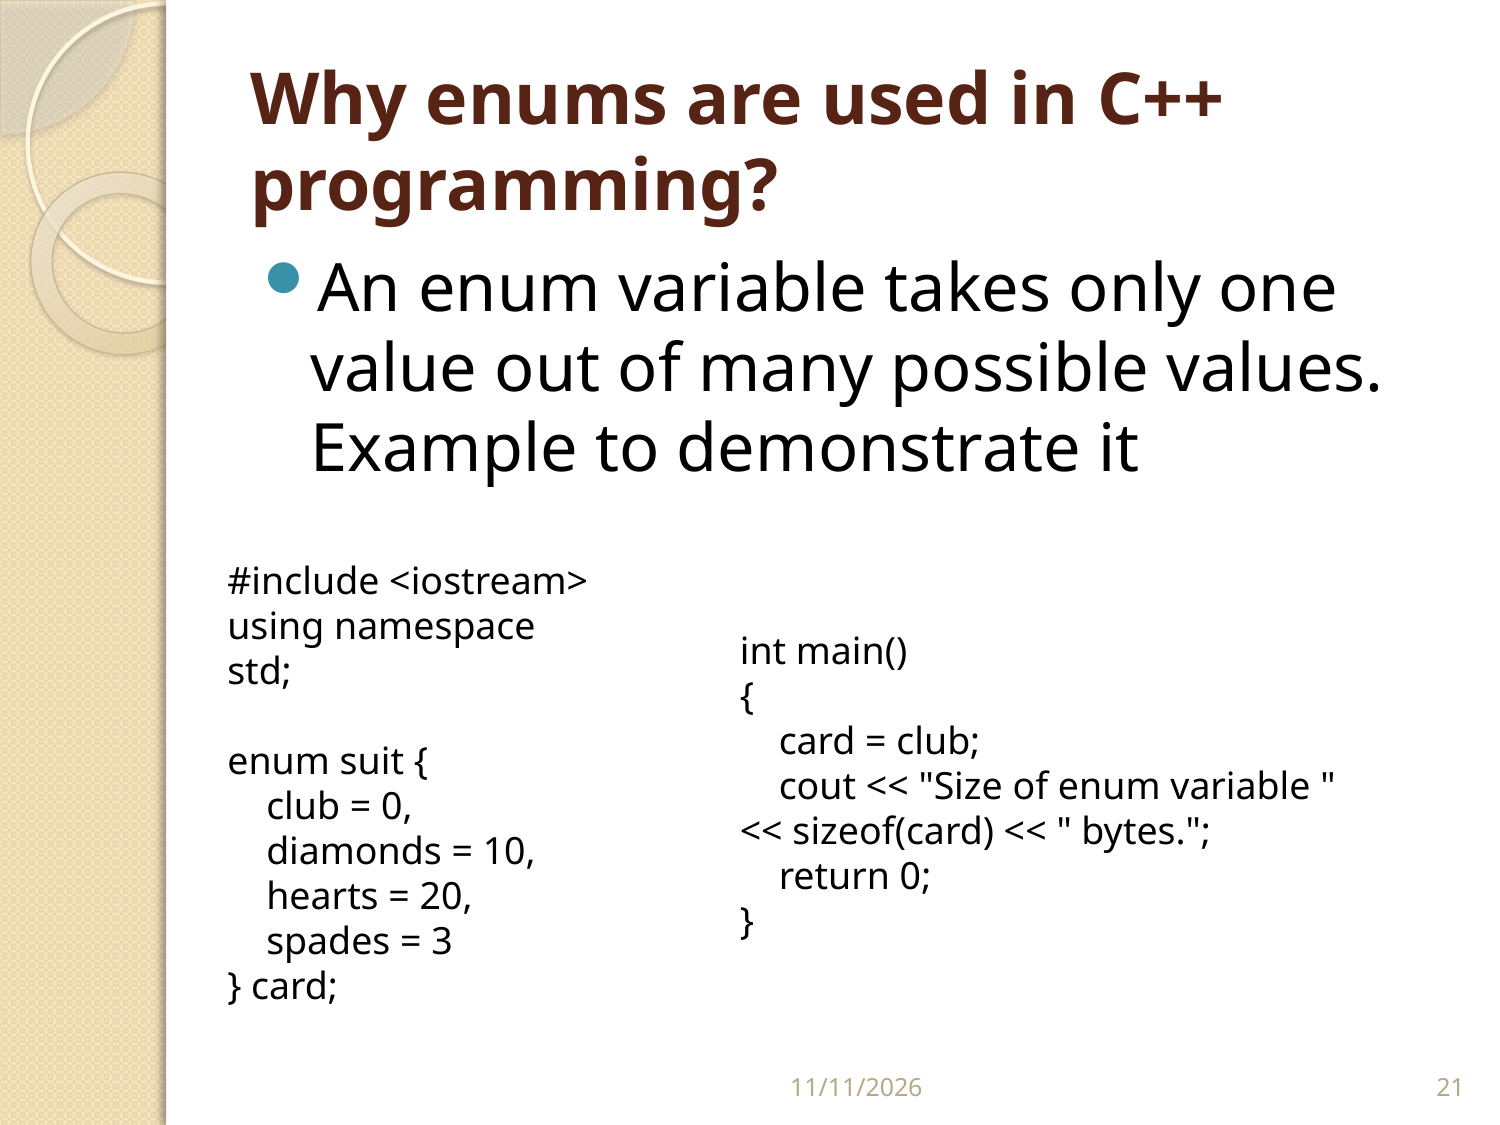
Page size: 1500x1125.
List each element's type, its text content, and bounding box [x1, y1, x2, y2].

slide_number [587, 1034, 938, 1113]
text_box int main() { card = club; cout << "Size of enum variable " << sizeof(card) << " bytes."; return 0; } [724, 574, 1400, 950]
title Why enums are used in C++ programming? [235, 45, 1466, 233]
slide_number 21 [1413, 1034, 1488, 1113]
text_box #include <iostream> using namespace std; enum suit { club = 0, diamonds = 10, hearts = 20, spades = 3 } card; [212, 549, 613, 1015]
list An enum variable takes only one value out of many possible values. Example to demonstrate it [235, 237, 1466, 550]
